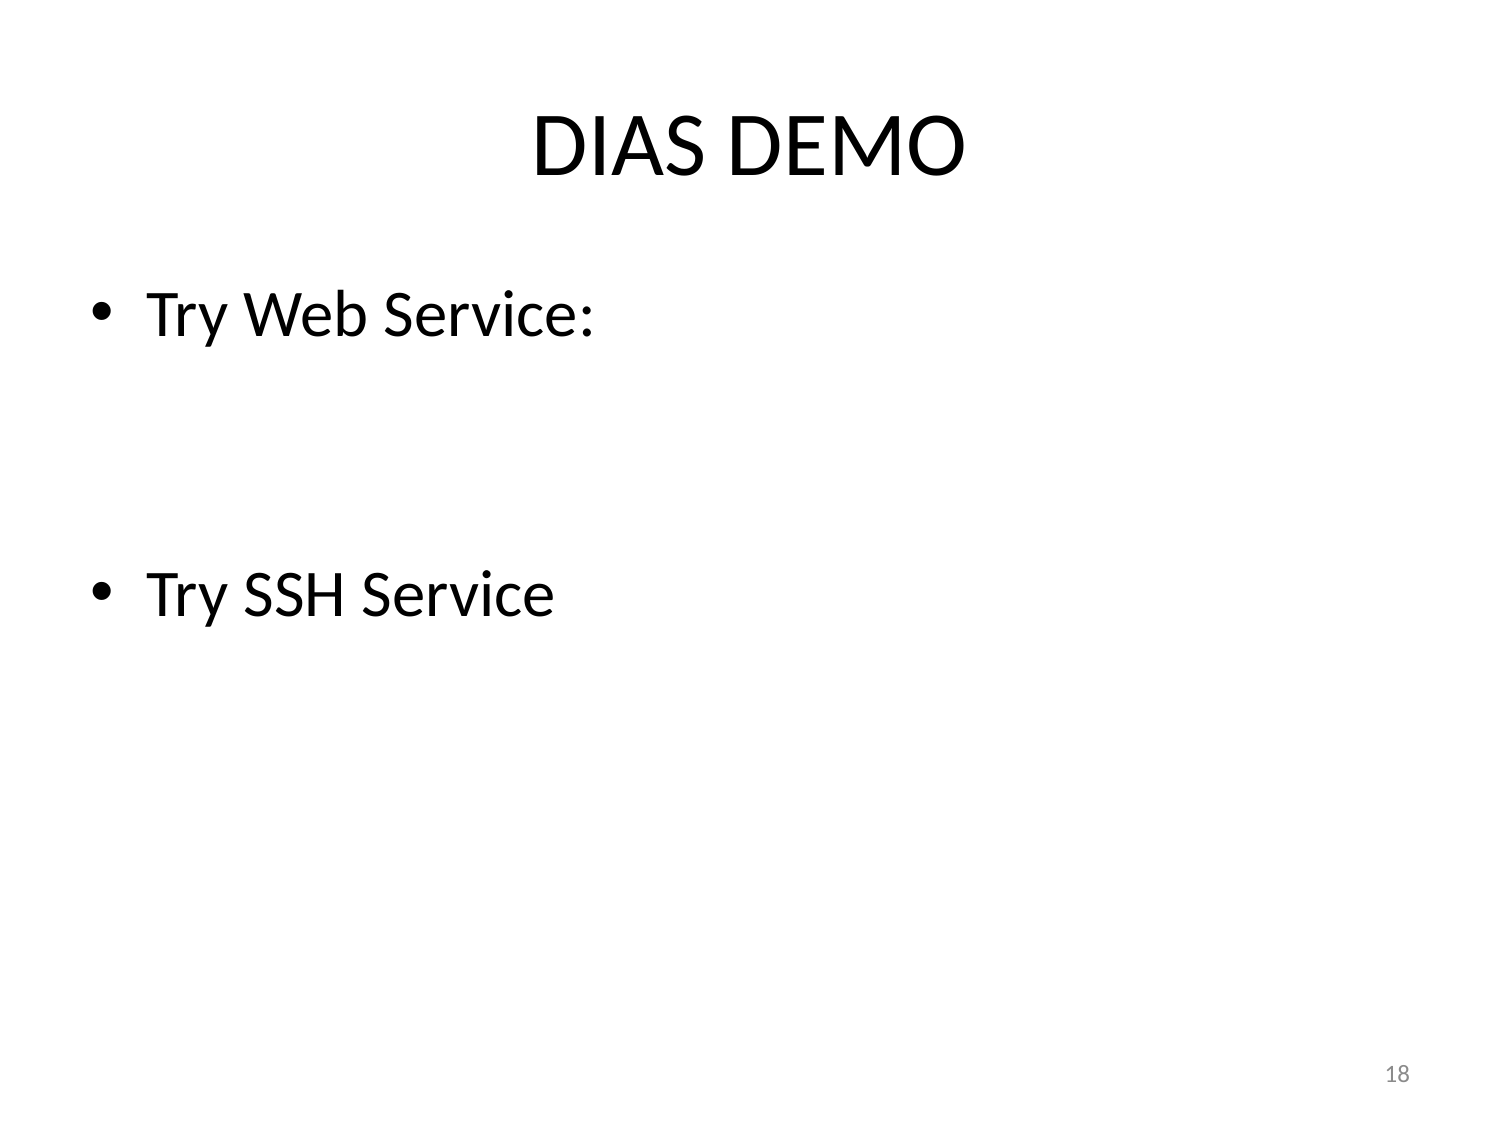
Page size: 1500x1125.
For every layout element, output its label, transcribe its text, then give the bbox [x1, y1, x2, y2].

list Try Web Service: Try SSH Service [75, 262, 1425, 1005]
slide_number 18 [1074, 1042, 1425, 1103]
title DIAS DEMO [75, 45, 1425, 233]
